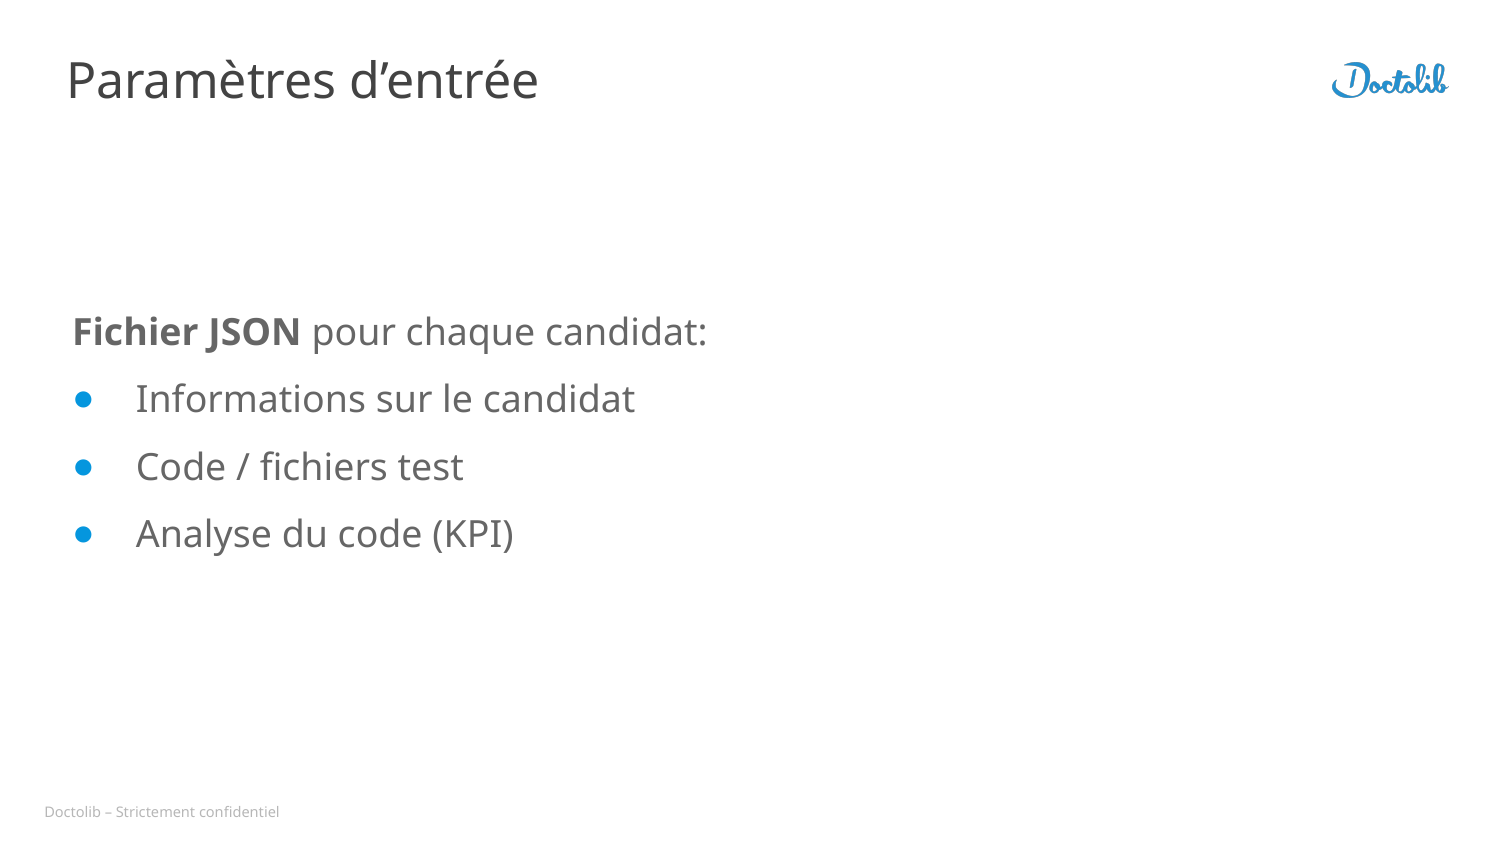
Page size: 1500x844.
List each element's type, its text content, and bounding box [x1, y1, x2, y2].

text_box Fichier JSON pour chaque candidat: Informations sur le candidat Code / fichiers test Analyse du code (KPI) [51, 262, 752, 623]
title Paramètres d’entrée [50, 32, 1450, 128]
